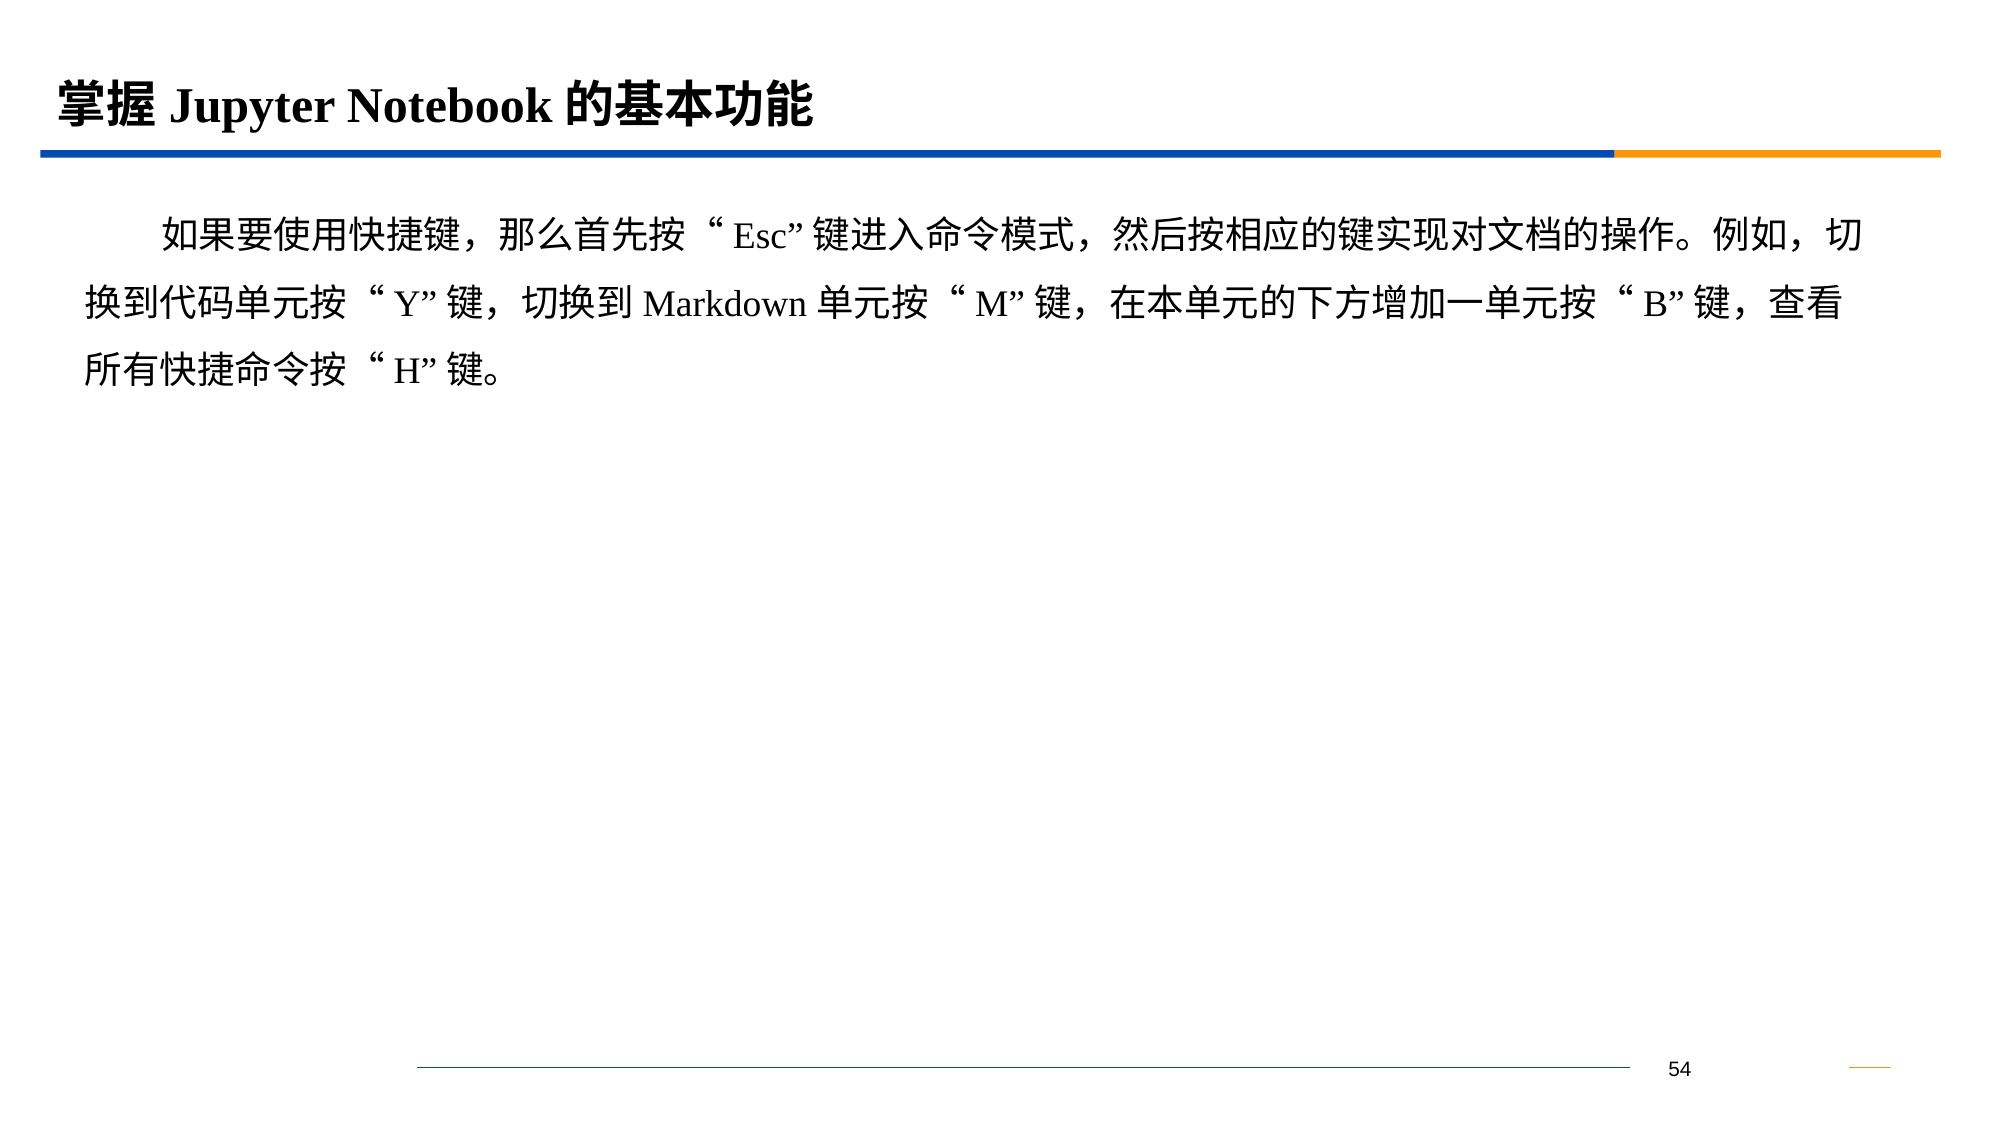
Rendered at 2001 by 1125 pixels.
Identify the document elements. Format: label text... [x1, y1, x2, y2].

list 如果要使用快捷键，那么首先按“Esc”键进入命令模式，然后按相应的键实现对文档的操作。例如，切换到代码单元按“Y”键，切换到Markdown单元按“M”键，在本单元的下方增加一单元按“B”键，查看所有快捷命令按“H”键。 [69, 181, 1892, 1010]
title 掌握Jupyter Notebook的基本功能 [41, 58, 1842, 146]
